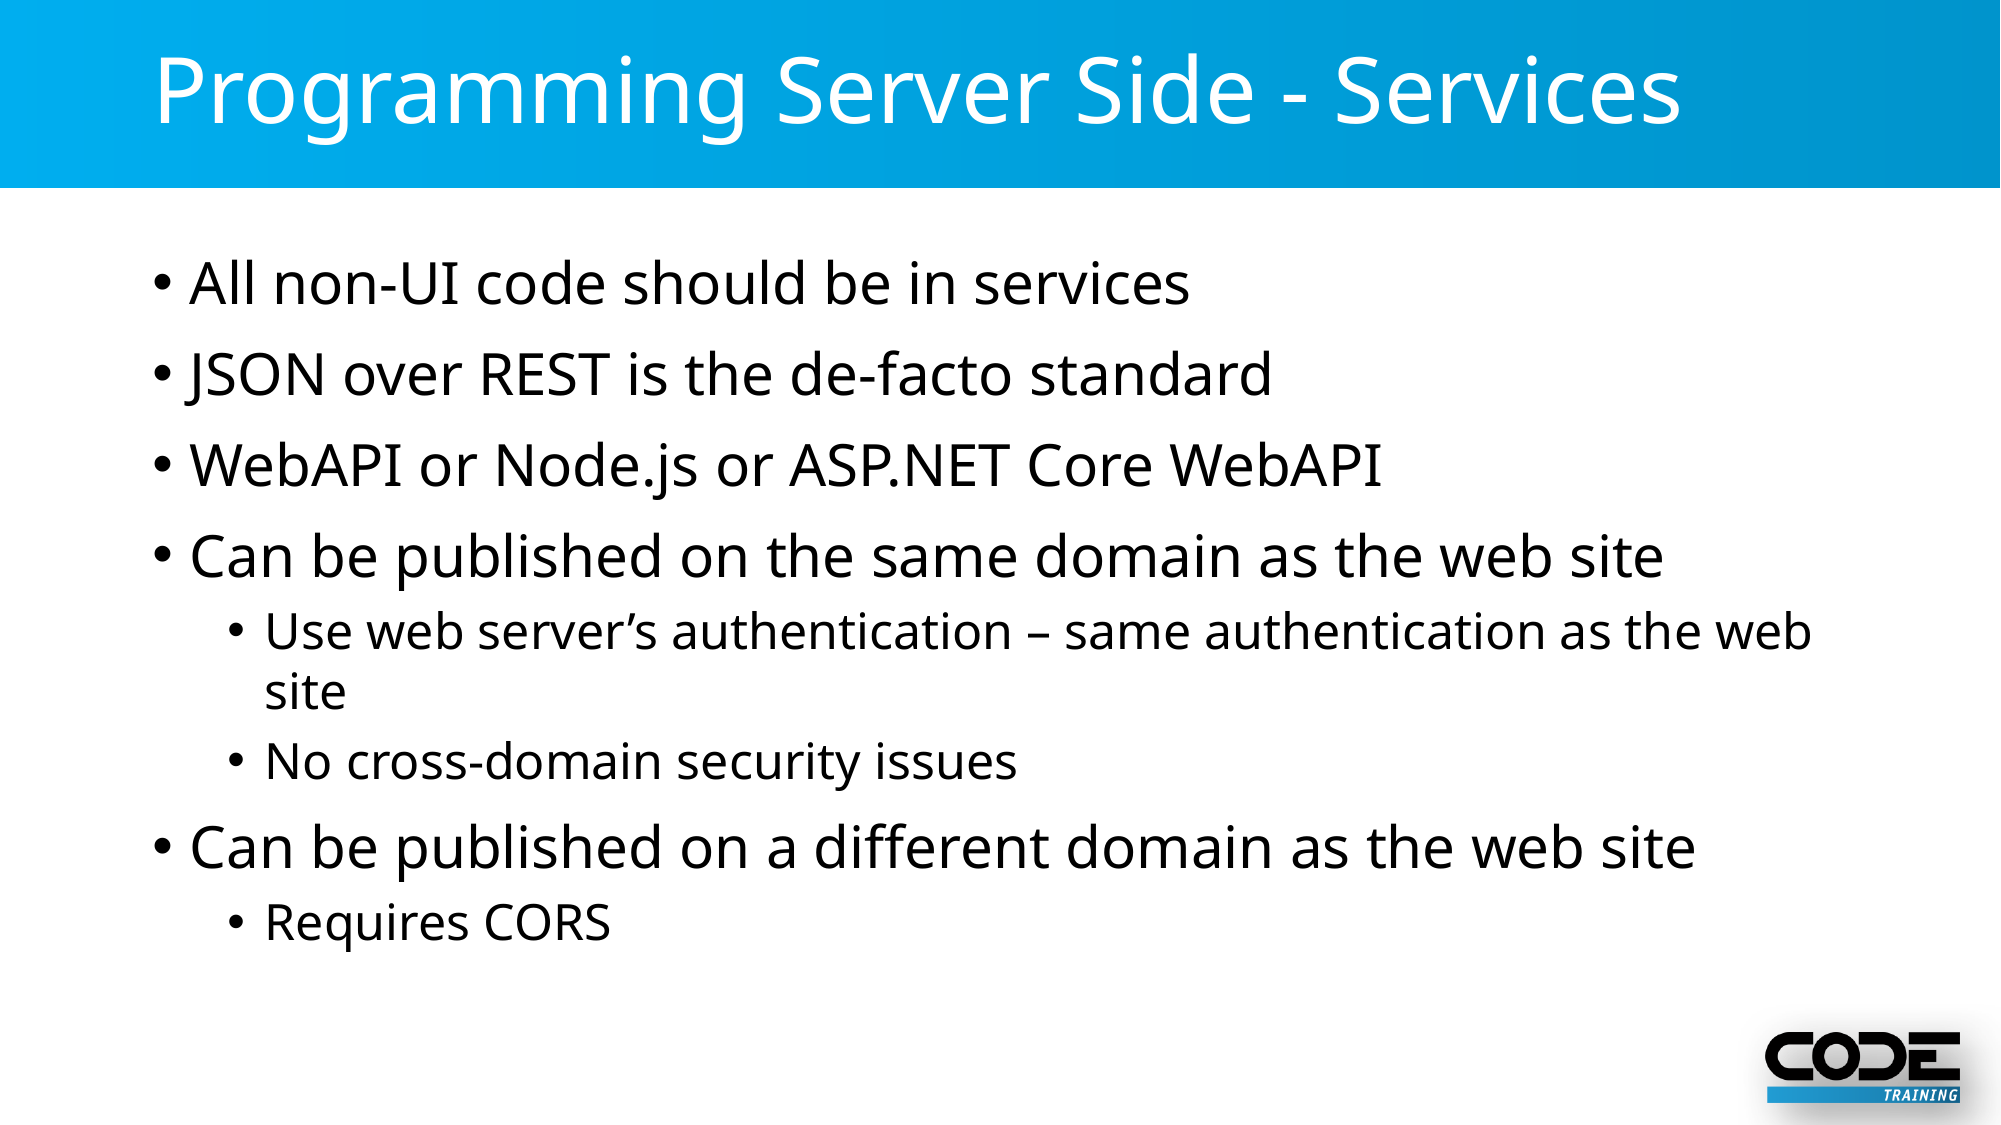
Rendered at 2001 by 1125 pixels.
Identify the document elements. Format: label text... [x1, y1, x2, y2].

picture [1765, 1032, 1960, 1103]
list All non-UI code should be in services JSON over REST is the de-facto standard WebAPI or Node.js or ASP.NET Core WebAPI Can be published on the same domain as the web site Use web server’s authentication – same authentication as the web site No cross-domain security issues Can be published on a different domain as the web site Requires CORS [137, 238, 1863, 944]
title Programming Server Side - Services [137, 0, 1863, 188]
